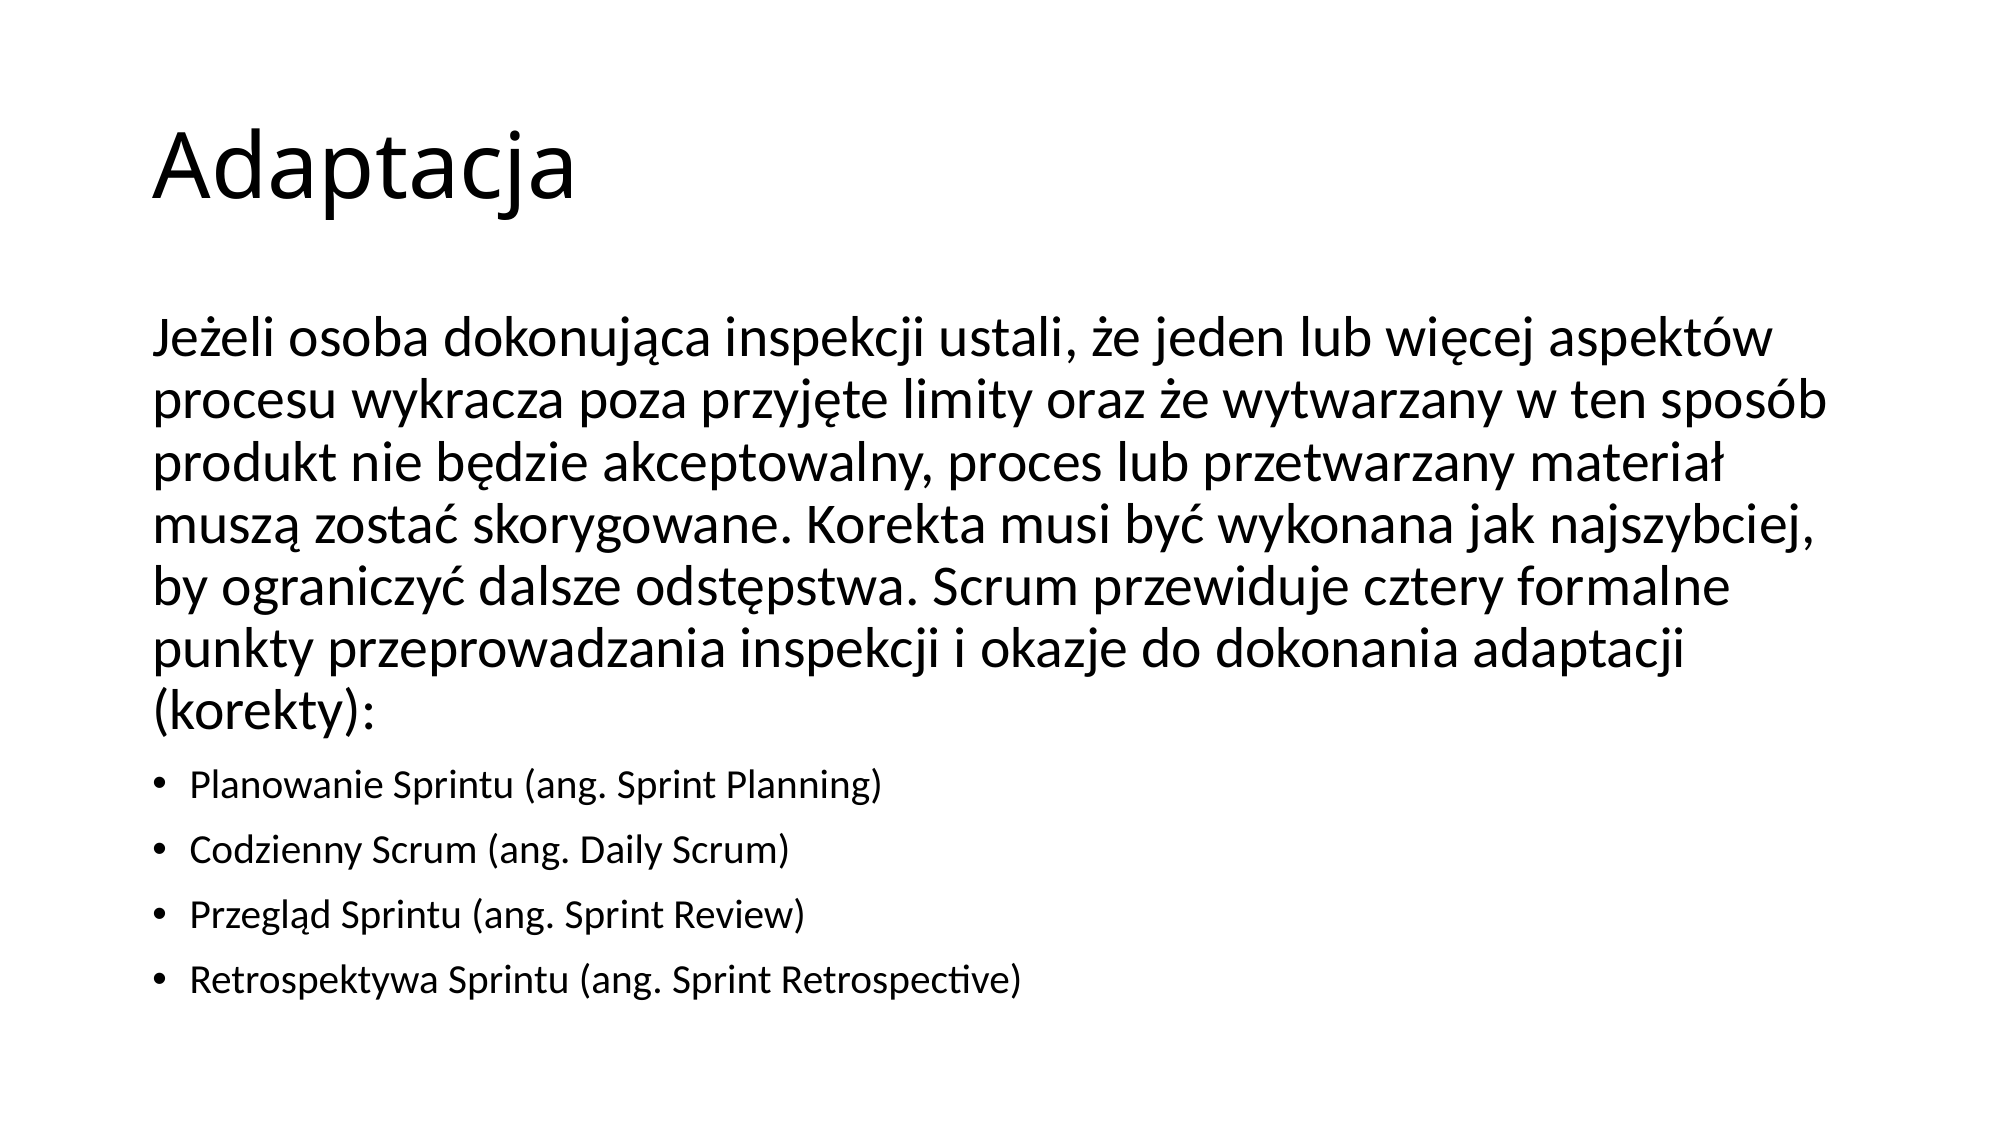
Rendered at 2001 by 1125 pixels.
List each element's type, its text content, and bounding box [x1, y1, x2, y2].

list Jeżeli osoba dokonująca inspekcji ustali, że jeden lub więcej aspektów procesu wykracza poza przyjęte limity oraz że wytwarzany w ten sposób produkt nie będzie akceptowalny, proces lub przetwarzany materiał muszą zostać skorygowane. Korekta musi być wykonana jak najszybciej, by ograniczyć dalsze odstępstwa. Scrum przewiduje cztery formalne punkty przeprowadzania inspekcji i okazje do dokonania adaptacji (korekty): Planowanie Sprintu (ang. Sprint Planning) Codzienny Scrum (ang. Daily Scrum) Przegląd Sprintu (ang. Sprint Review) Retrospektywa Sprintu (ang. Sprint Retrospective) [137, 299, 1863, 1014]
title Adaptacja [137, 59, 1863, 278]
